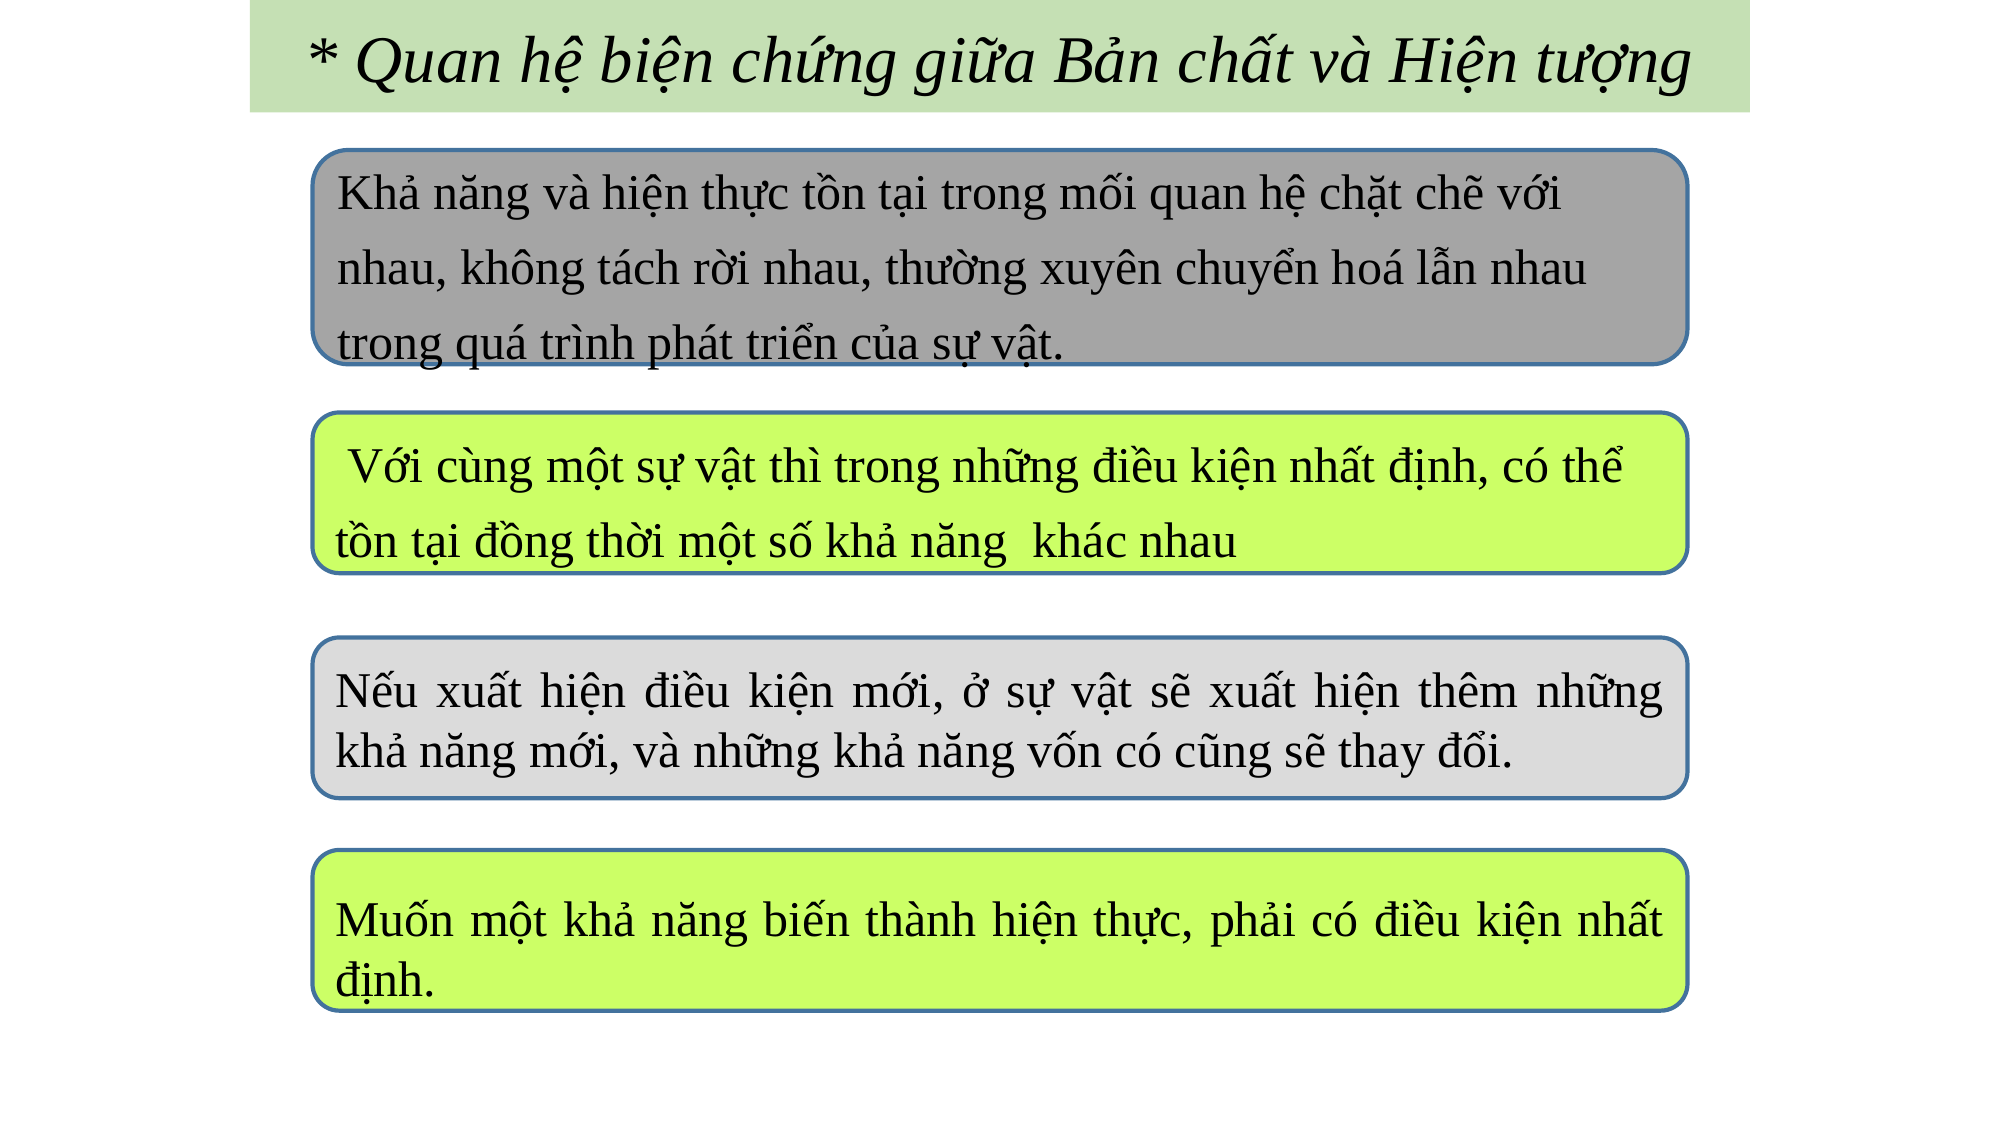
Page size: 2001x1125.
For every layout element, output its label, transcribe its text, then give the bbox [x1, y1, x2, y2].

text_box * Quan hệ biện chứng giữa Bản chất và Hiện tượng [249, 0, 1750, 113]
text_box Với cùng một sự vật thì trong những điều kiện nhất định, có thể tồn tại đồng thời một số khả năng khác nhau [310, 410, 1690, 576]
text_box Muốn một khả năng biến thành hiện thực, phải có điều kiện nhất định. [310, 847, 1690, 1013]
text_box Khả năng và hiện thực tồn tại trong mối quan hệ chặt chẽ với nhau, không tách rời nhau, thường xuyên chuyển hoá lẫn nhau trong quá trình phát triển của sự vật. [310, 147, 1690, 367]
text_box Nếu xuất hiện điều kiện mới, ở sự vật sẽ xuất hiện thêm những khả năng mới, và những khả năng vốn có cũng sẽ thay đổi. [310, 635, 1690, 801]
